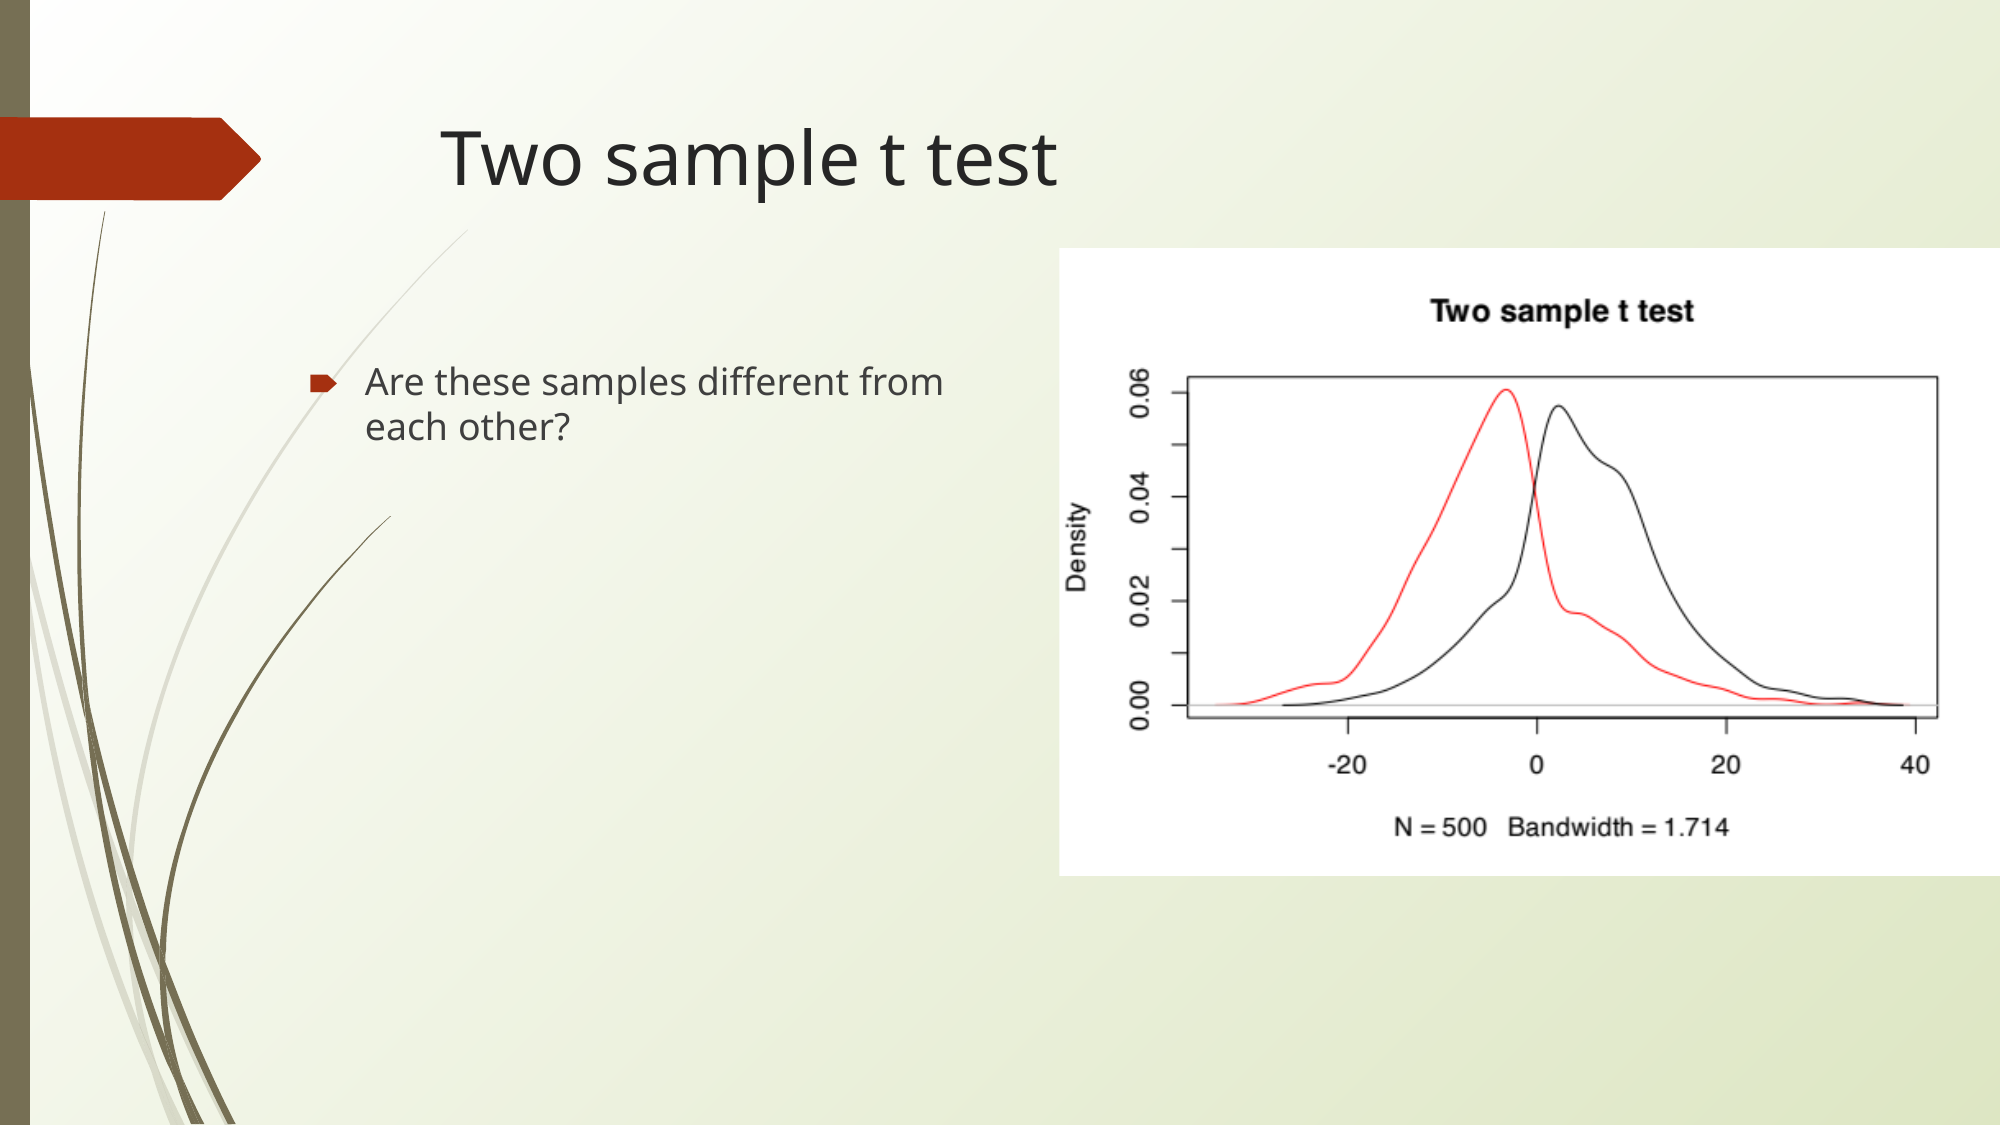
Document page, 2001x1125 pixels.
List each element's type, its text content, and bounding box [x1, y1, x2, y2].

picture [1059, 248, 2000, 877]
title Two sample t test [425, 102, 1888, 313]
list Are these samples different from each other? [274, 350, 1037, 970]
